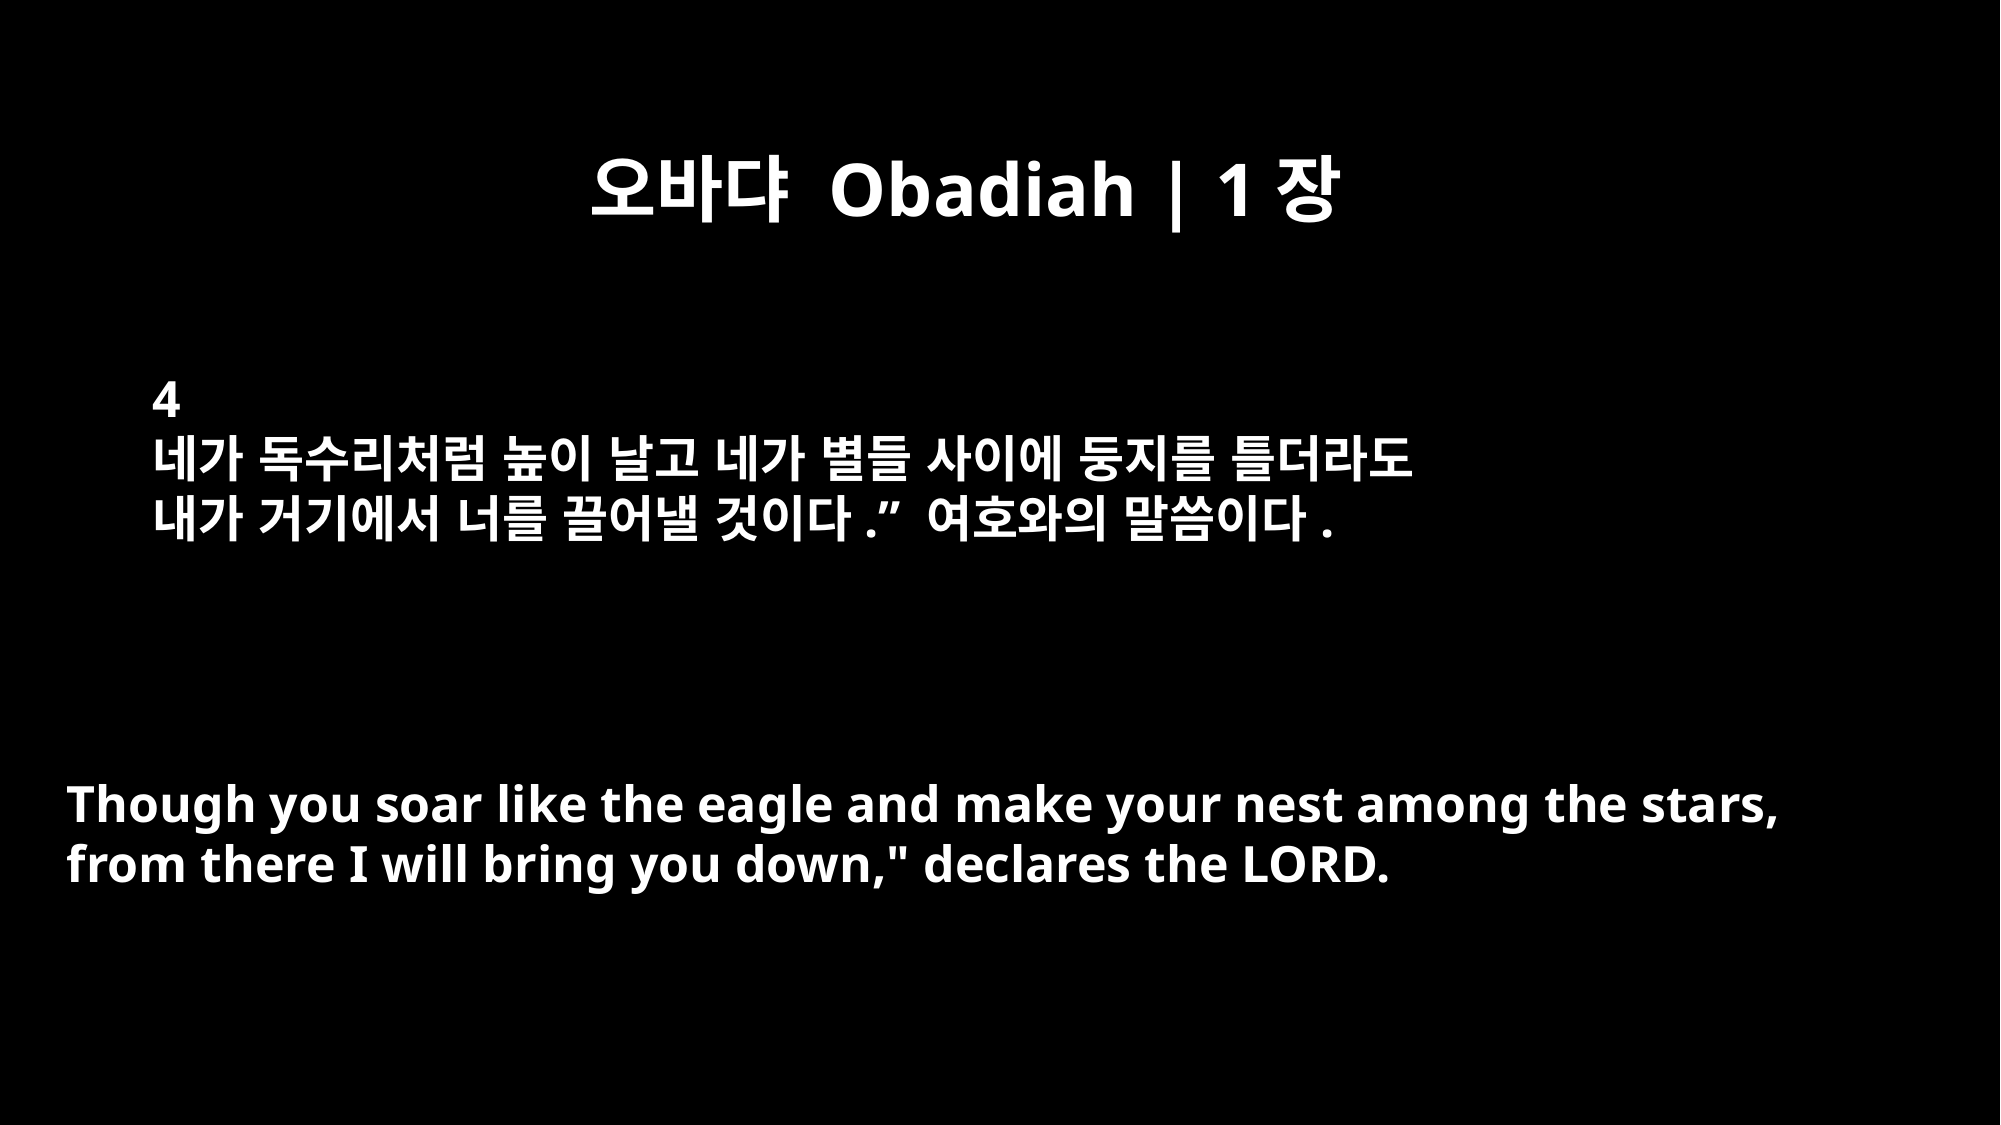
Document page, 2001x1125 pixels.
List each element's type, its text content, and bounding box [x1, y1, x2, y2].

text_box Though you soar like the eagle and make your nest among the stars, from there I will bring you down," declares the LORD. [52, 764, 1809, 900]
text_box 4 네가 독수리처럼 높이 날고 네가 별들 사이에 둥지를 틀더라도 내가 거기에서 너를 끌어낼 것이다.” 여호와의 말씀이다. [137, 359, 1430, 555]
text_box 오바댜 Obadiah | 1장 [574, 136, 1358, 239]
